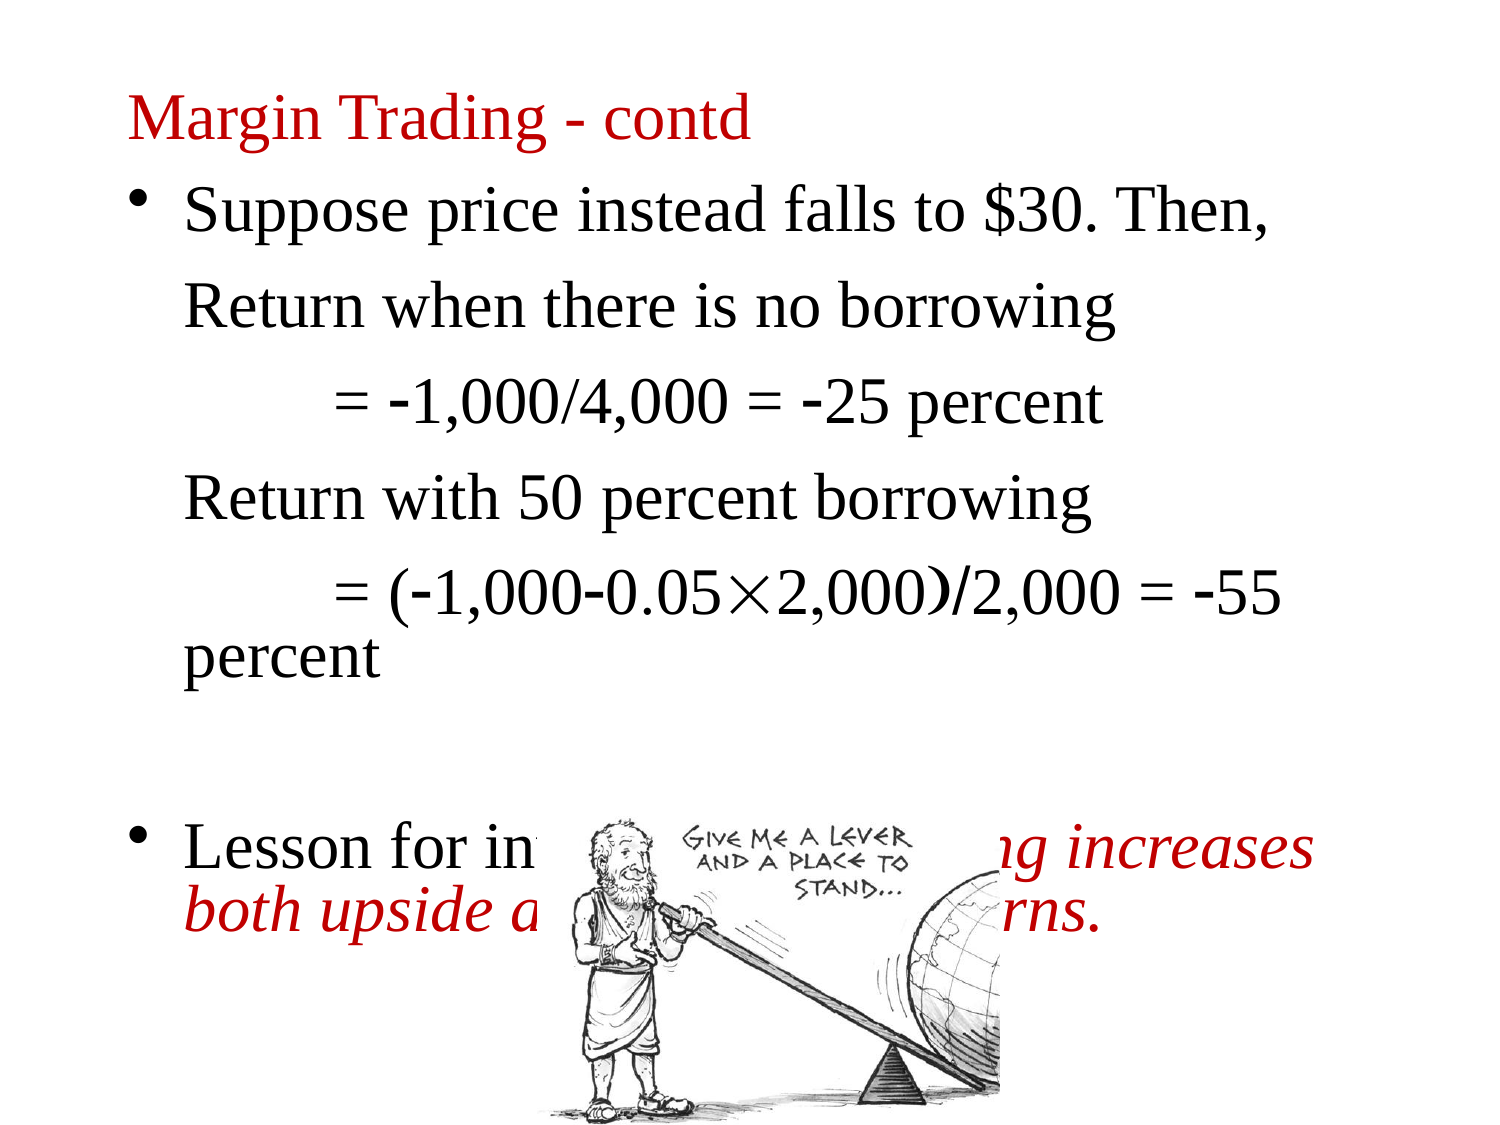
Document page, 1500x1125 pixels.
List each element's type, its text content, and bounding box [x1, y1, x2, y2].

title Margin Trading - contd [112, 24, 1388, 174]
list Suppose price instead falls to $30. Then, Return when there is no borrowing = -1,000/4,000 = -25 percent Return with 50 percent borrowing = (-1,000-0.05´2,000)/2,000 = -55 percent Lesson for investors: Borrowing increases both upside and downside returns. [112, 174, 1388, 1038]
picture [537, 816, 1001, 1125]
